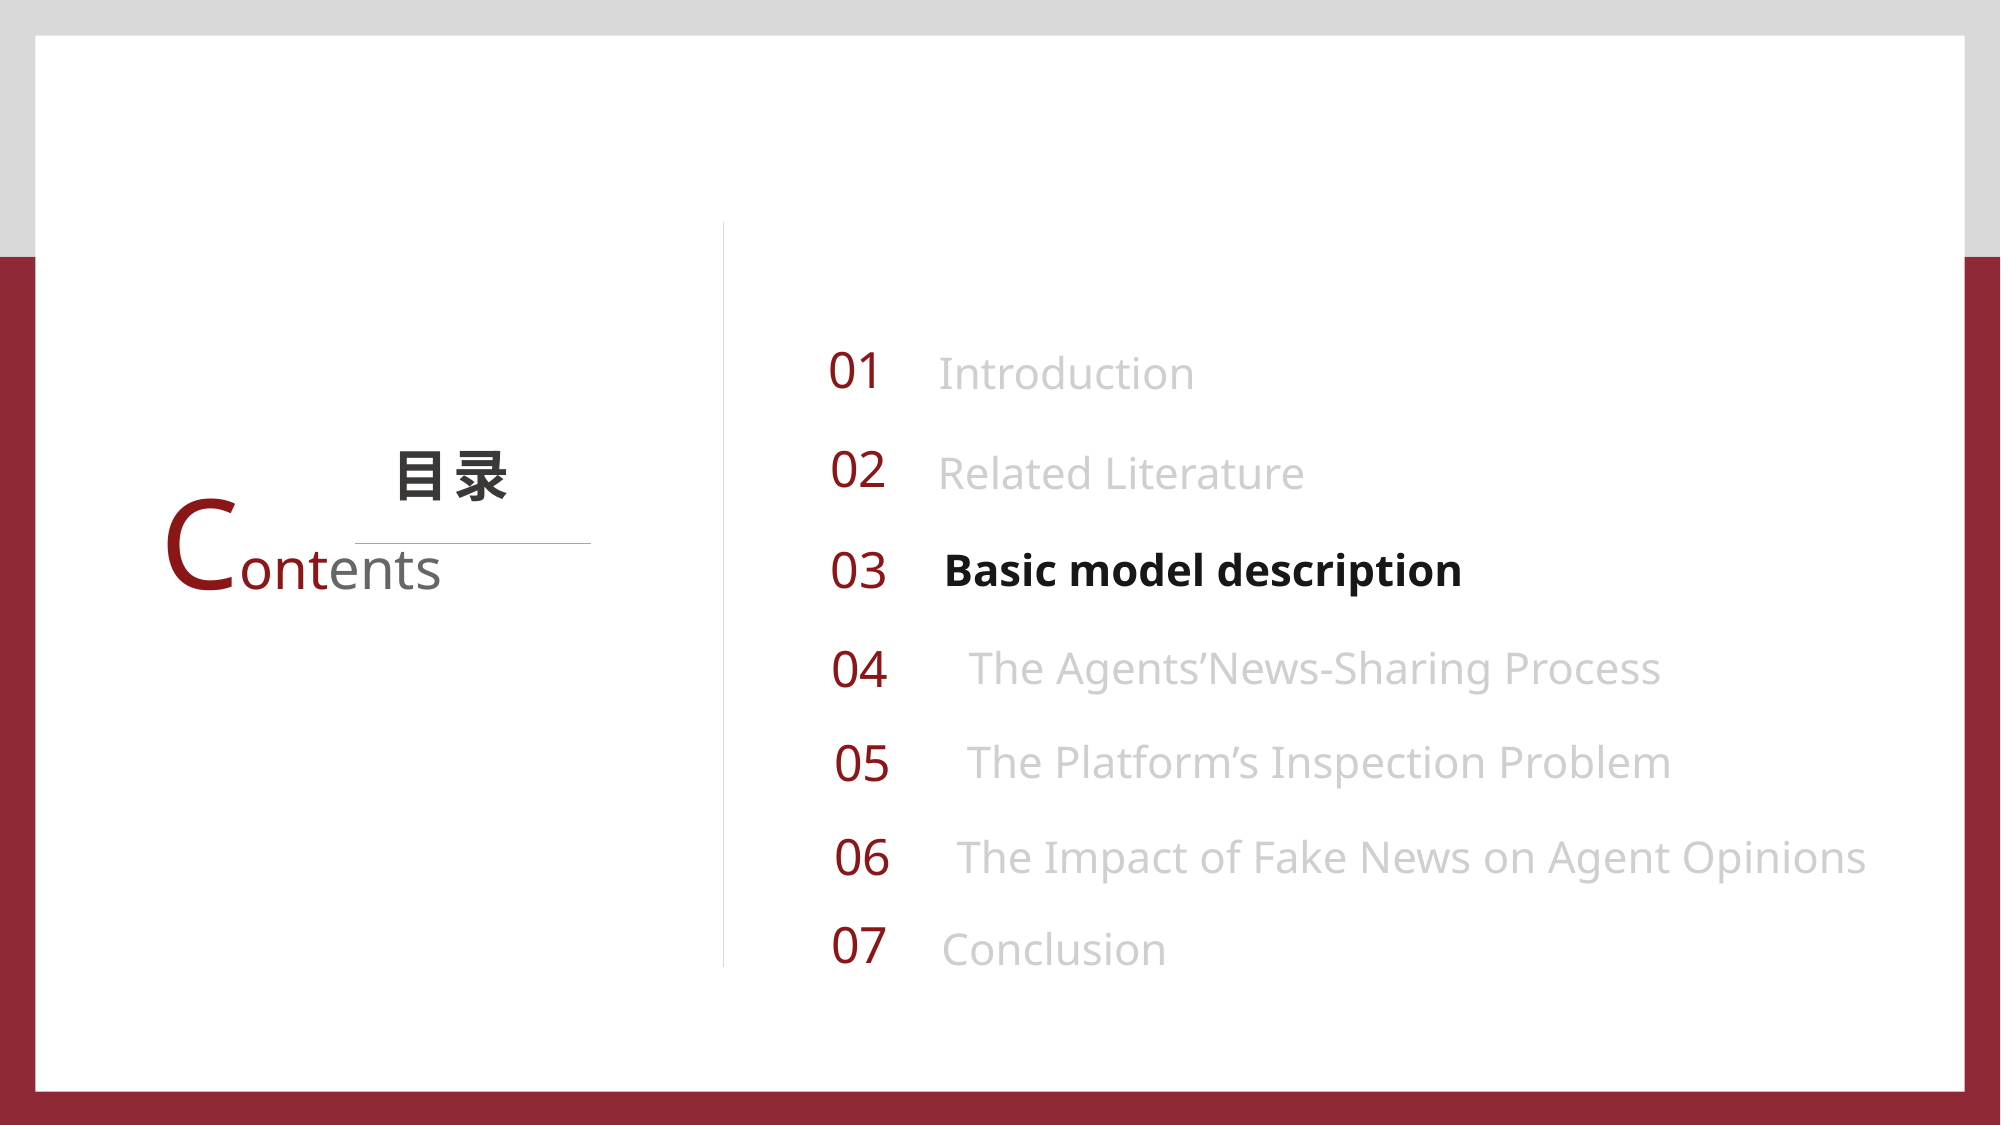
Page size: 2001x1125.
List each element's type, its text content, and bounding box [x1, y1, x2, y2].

text_box Conclusion [926, 914, 1195, 982]
text_box 03 [816, 531, 903, 607]
text_box 04 [816, 629, 903, 705]
text_box 01 [813, 331, 900, 406]
text_box Introduction [924, 338, 1211, 406]
text_box Related Literature [922, 438, 1448, 506]
text_box The Agents’News-Sharing Process [954, 633, 1678, 701]
text_box Basic model description [928, 535, 1479, 603]
text_box The Platform’s Inspection Problem [952, 727, 1688, 796]
text_box 06 [819, 818, 906, 894]
text_box The Impact of Fake News on Agent Opinions [941, 822, 1883, 890]
text_box 07 [816, 905, 903, 981]
text_box 02 [815, 430, 902, 506]
text_box 05 [819, 724, 906, 799]
